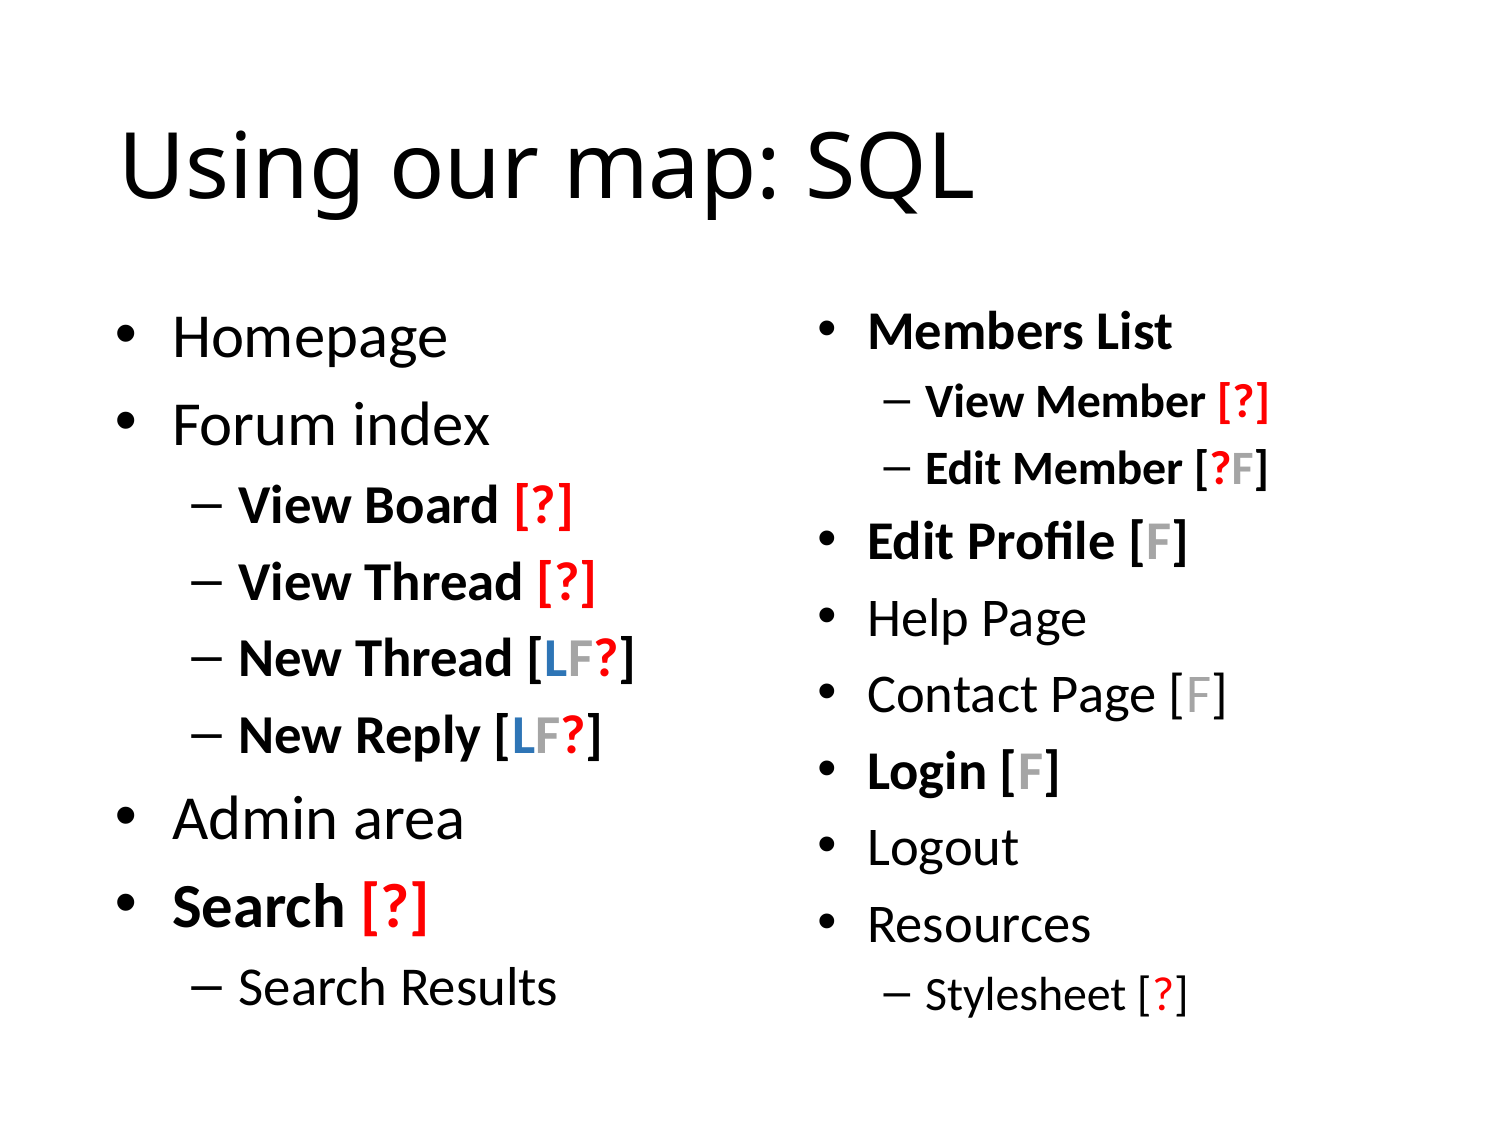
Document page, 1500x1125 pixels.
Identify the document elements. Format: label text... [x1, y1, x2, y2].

text_box Homepage Forum index View Board [?] View Thread [?] New Thread [LF?] New Reply [LF?] Admin area Search [?] Search Results [99, 287, 692, 1030]
text_box Members List View Member [?] Edit Member [?F] Edit Profile [F] Help Page Contact Page [F] Login [F] Logout Resources Stylesheet [?] [802, 287, 1394, 1030]
title Using our map: SQL [103, 59, 1397, 278]
